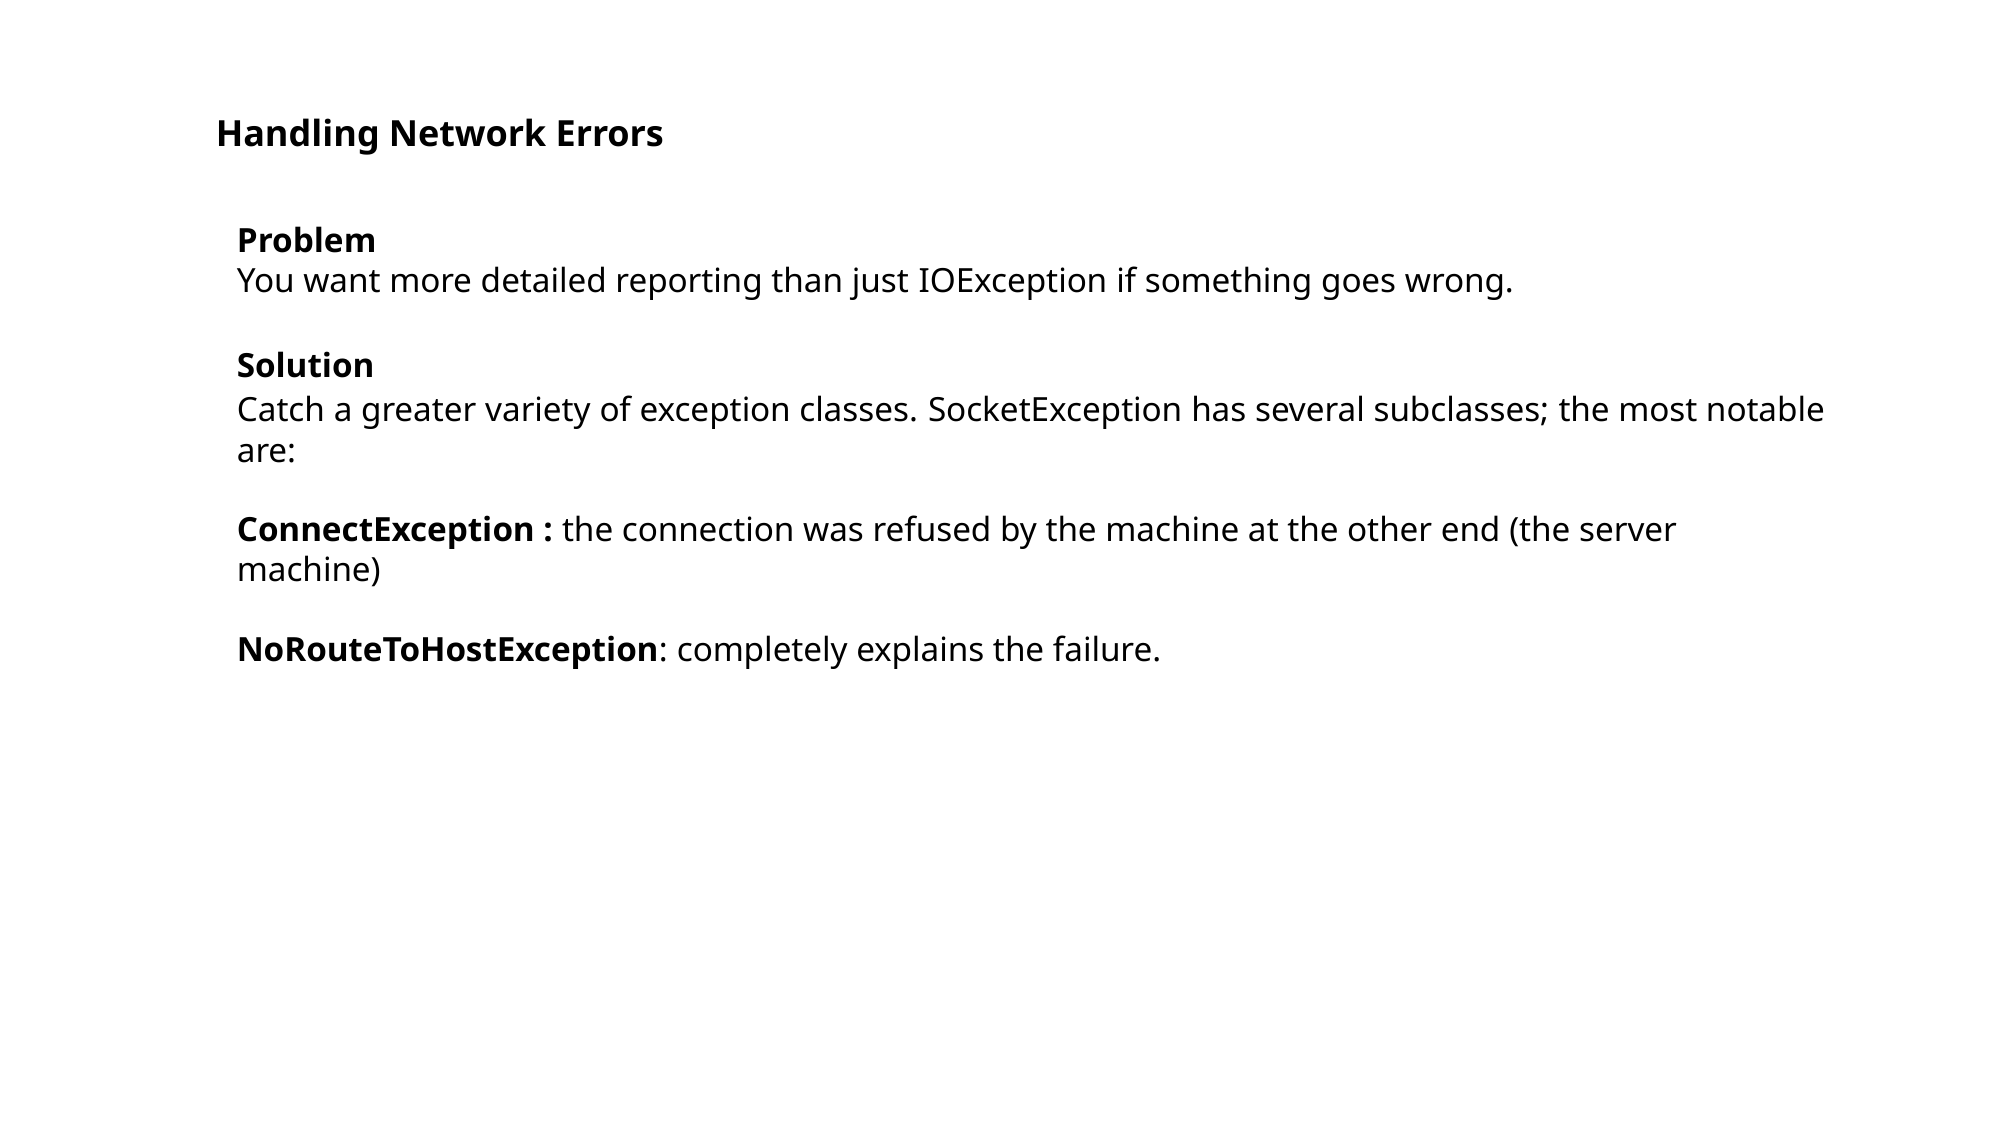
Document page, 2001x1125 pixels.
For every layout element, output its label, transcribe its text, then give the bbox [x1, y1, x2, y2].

text_box Handling Network Errors [202, 103, 1167, 160]
text_box Problem You want more detailed reporting than just IOException if something goes wrong. Solution Catch a greater variety of exception classes. SocketException has several subclasses; the most notable are: ConnectException : the connection was refused by the machine at the other end (the server machine) NoRouteToHostException: completely explains the failure. [223, 212, 1845, 474]
